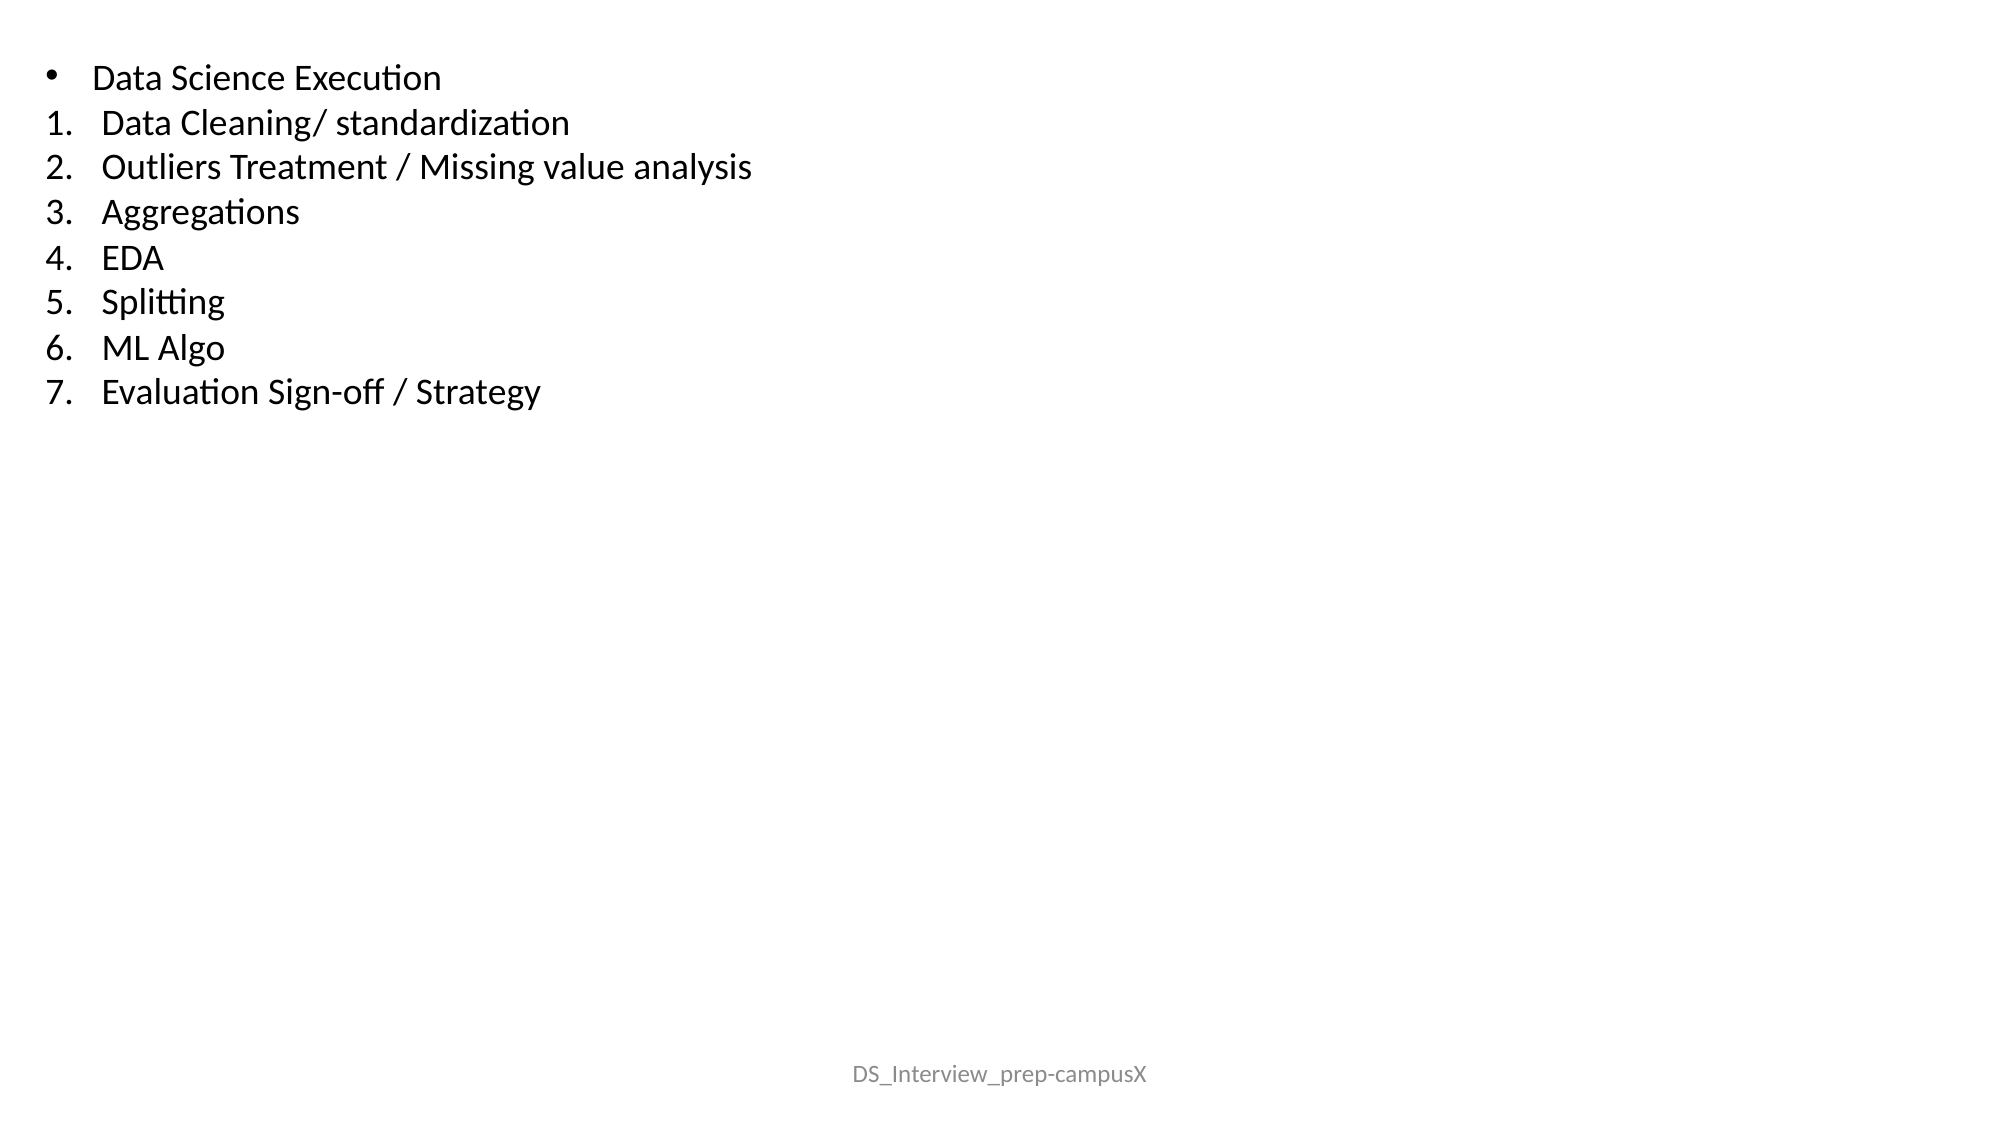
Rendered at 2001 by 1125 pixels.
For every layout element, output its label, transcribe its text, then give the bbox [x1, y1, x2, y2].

text_box Data Science Execution Data Cleaning/ standardization Outliers Treatment / Missing value analysis Aggregations EDA Splitting ML Algo Evaluation Sign-off / Strategy [30, 45, 1958, 1125]
